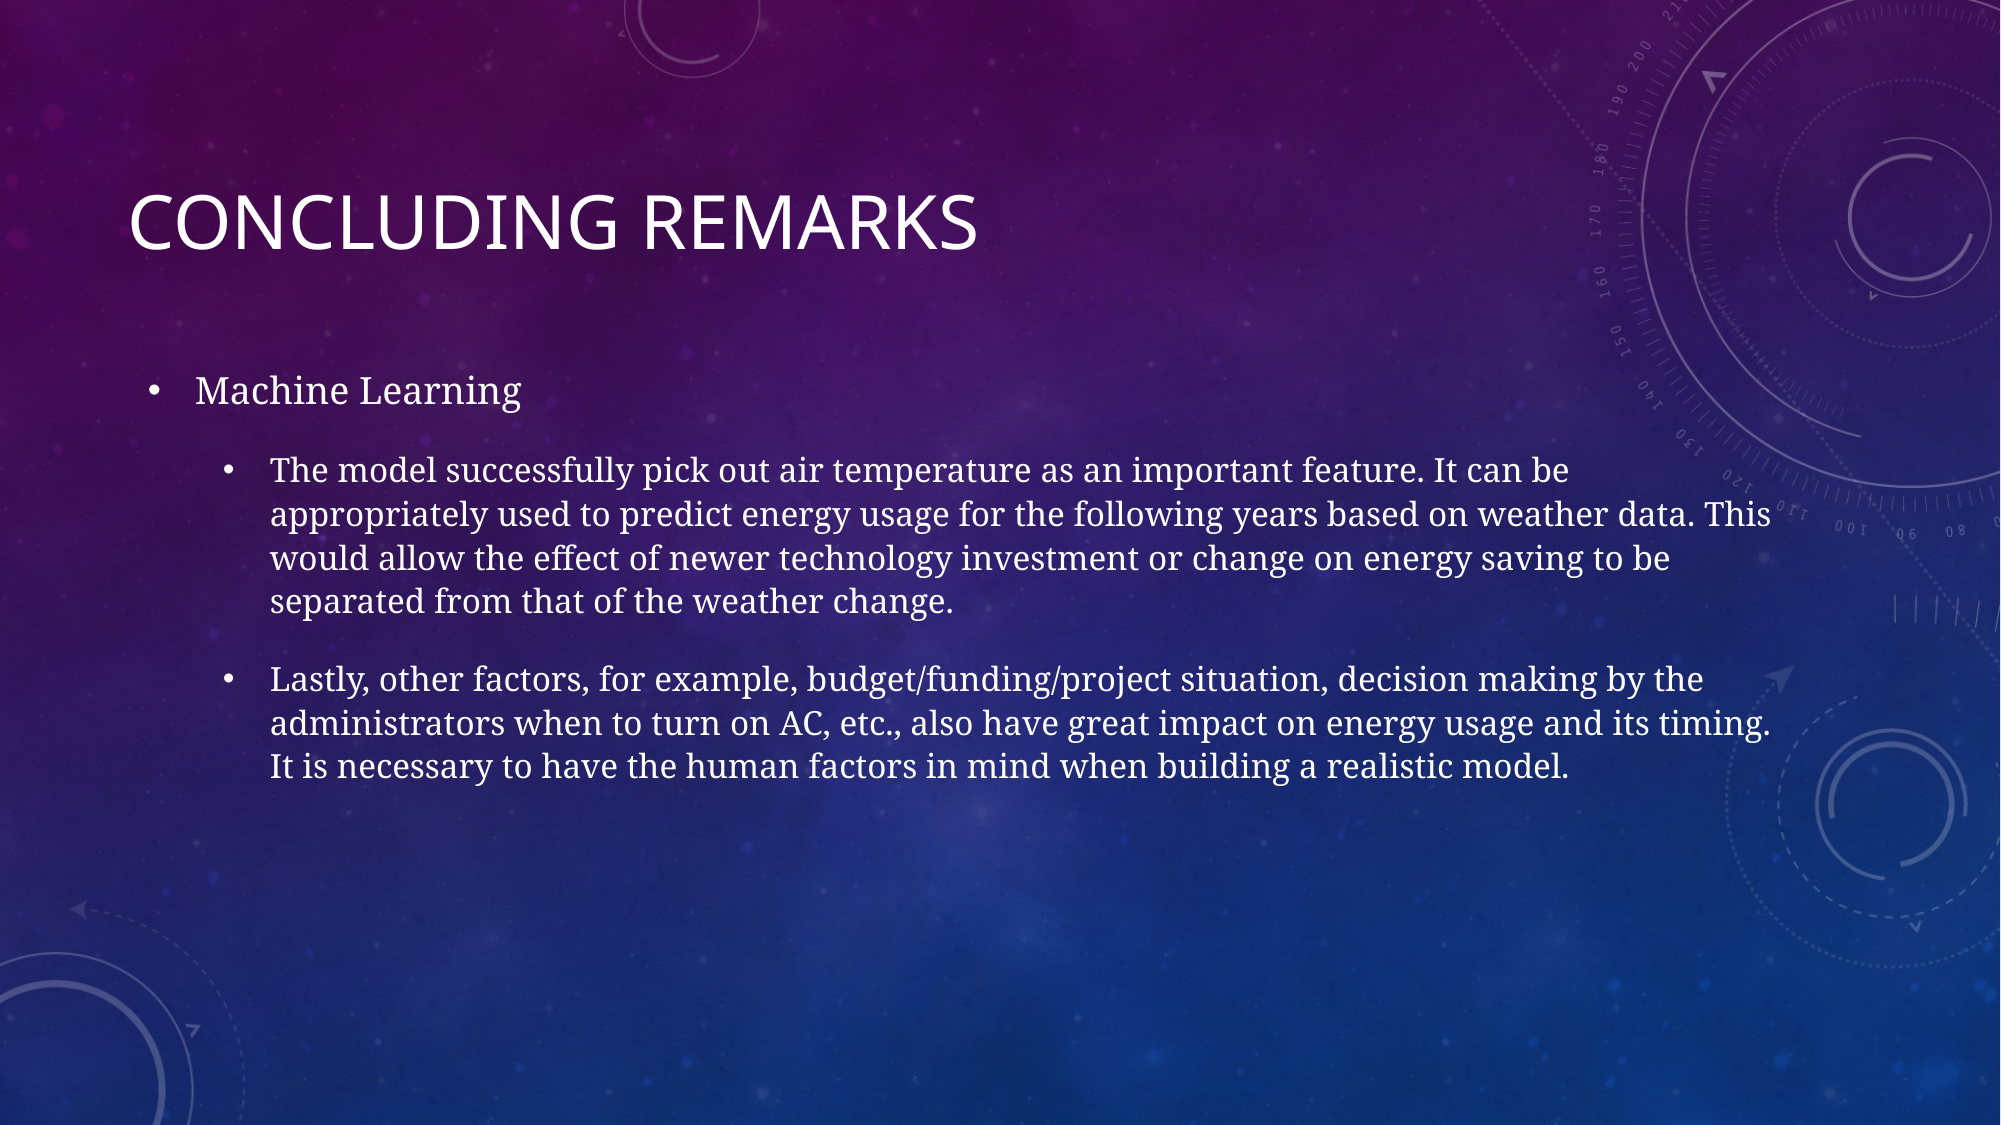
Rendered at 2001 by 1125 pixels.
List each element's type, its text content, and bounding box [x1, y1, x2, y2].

title Concluding remarks [112, 99, 1775, 339]
list Machine Learning The model successfully pick out air temperature as an important feature. It can be appropriately used to predict energy usage for the following years based on weather data. This would allow the effect of newer technology investment or change on energy saving to be separated from that of the weather change. Lastly, other factors, for example, budget/funding/project situation, decision making by the administrators when to turn on AC, etc., also have great impact on energy usage and its timing. It is necessary to have the human factors in mind when building a realistic model. [132, 319, 1795, 829]
picture [0, 0, 2001, 1125]
